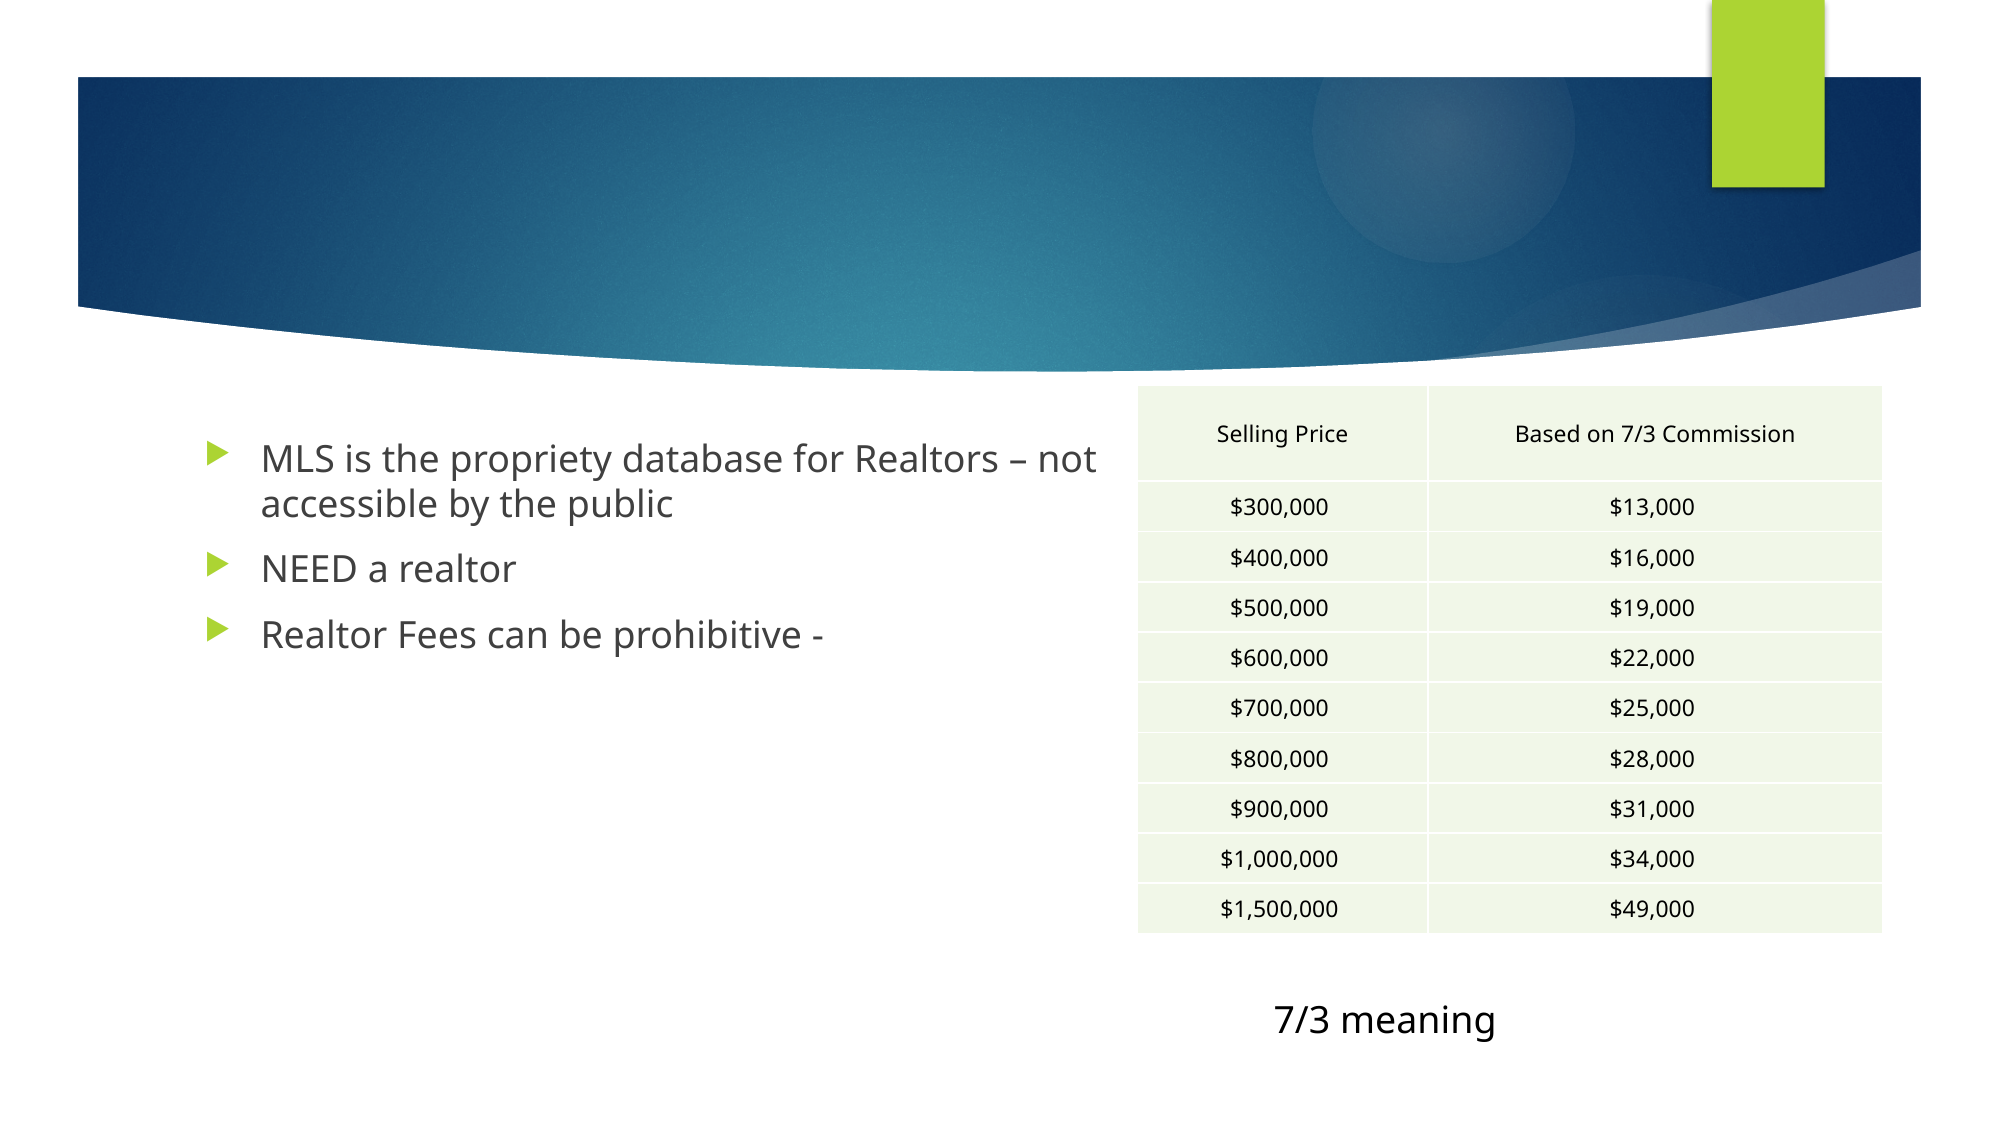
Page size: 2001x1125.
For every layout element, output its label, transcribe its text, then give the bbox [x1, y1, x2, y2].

table_header Based on 7/3 Commission [1429, 386, 1882, 480]
table_header Selling Price [1138, 386, 1427, 480]
table_cell $900,000 [1138, 784, 1427, 832]
text_box 7/3 meaning [1258, 988, 1522, 1049]
table_cell $400,000 [1138, 532, 1427, 581]
table_cell $1,500,000 [1138, 884, 1427, 933]
table_cell $25,000 [1429, 683, 1882, 732]
table_cell $800,000 [1138, 733, 1427, 782]
table_cell $500,000 [1138, 583, 1427, 631]
table_cell $34,000 [1429, 834, 1882, 882]
table_cell $13,000 [1429, 482, 1882, 531]
table_cell $1,000,000 [1138, 834, 1427, 882]
table_cell $16,000 [1429, 532, 1882, 581]
table_cell $49,000 [1429, 884, 1882, 933]
table_cell $28,000 [1429, 733, 1882, 782]
table_cell $600,000 [1138, 633, 1427, 681]
table_cell $22,000 [1429, 633, 1882, 681]
table_cell $300,000 [1138, 482, 1427, 531]
table_cell $700,000 [1138, 683, 1427, 732]
list MLS is the propriety database for Realtors – not accessible by the public NEED a realtor Realtor Fees can be prohibitive - [189, 427, 1120, 799]
table_cell $19,000 [1429, 583, 1882, 631]
table_cell $31,000 [1429, 784, 1882, 832]
